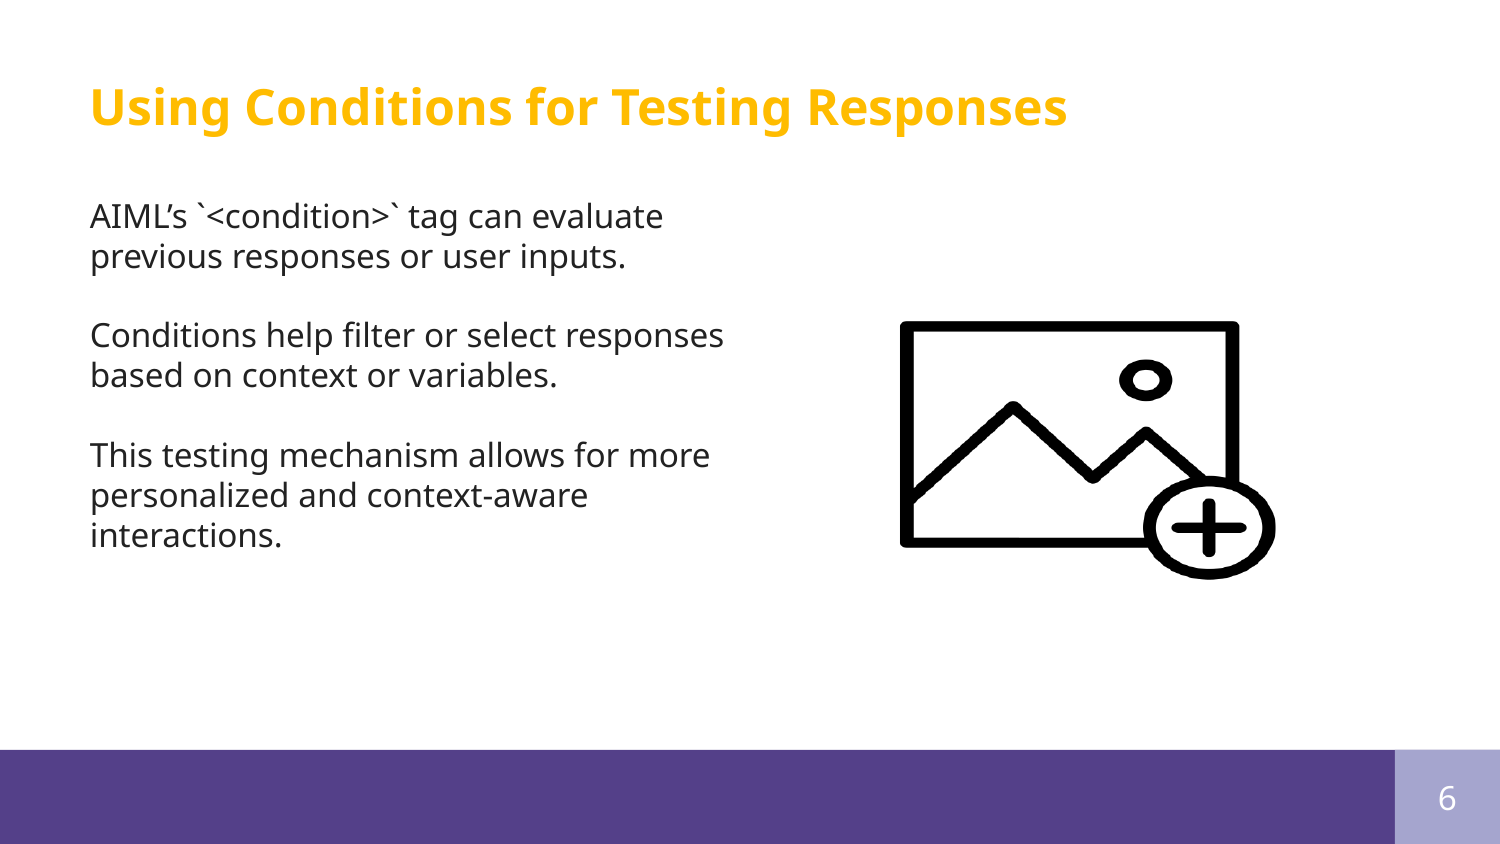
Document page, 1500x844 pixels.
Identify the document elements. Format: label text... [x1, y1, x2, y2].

text_box 6 [1394, 749, 1500, 844]
text_box Using Conditions for Testing Responses [74, 37, 1425, 173]
text_box AIML’s `<condition>` tag can evaluate previous responses or user inputs. Conditions help filter or select responses based on context or variables. This testing mechanism allows for more personalized and context-aware interactions. [74, 187, 749, 713]
picture [749, 187, 1425, 713]
text_box [0, 749, 1394, 844]
